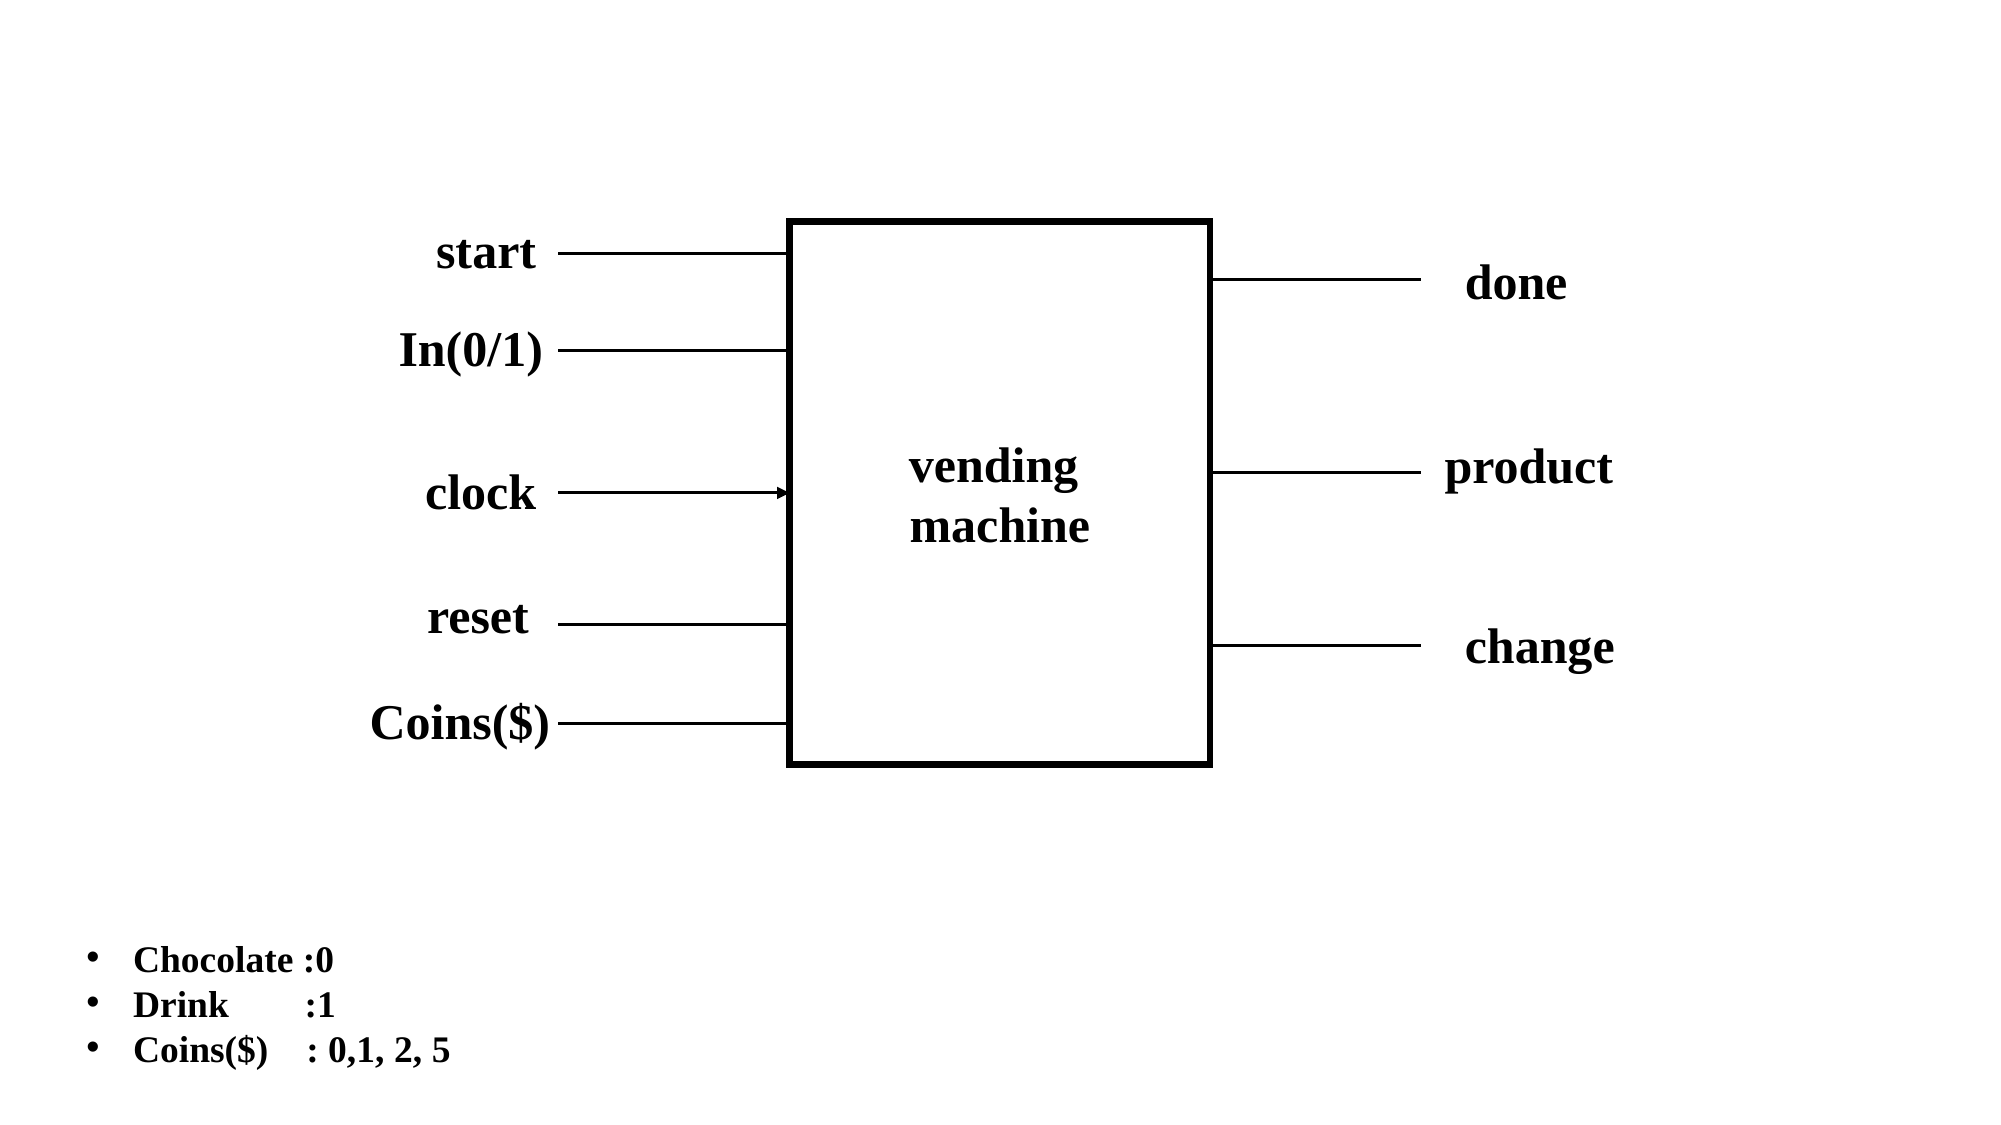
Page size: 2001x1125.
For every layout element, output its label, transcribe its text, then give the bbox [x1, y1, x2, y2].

text_box change [1449, 606, 1646, 682]
text_box vending machine [788, 220, 1211, 766]
text_box done [1449, 241, 1646, 317]
text_box reset [412, 576, 608, 651]
text_box In(0/1) [383, 309, 579, 385]
text_box Chocolate :0 Drink :1 Coins($) : 0,1, 2, 5 [0, 927, 922, 1122]
text_box start [421, 211, 617, 287]
text_box Coins($) [354, 682, 614, 757]
text_box clock [410, 452, 606, 527]
text_box product [1429, 425, 1689, 501]
